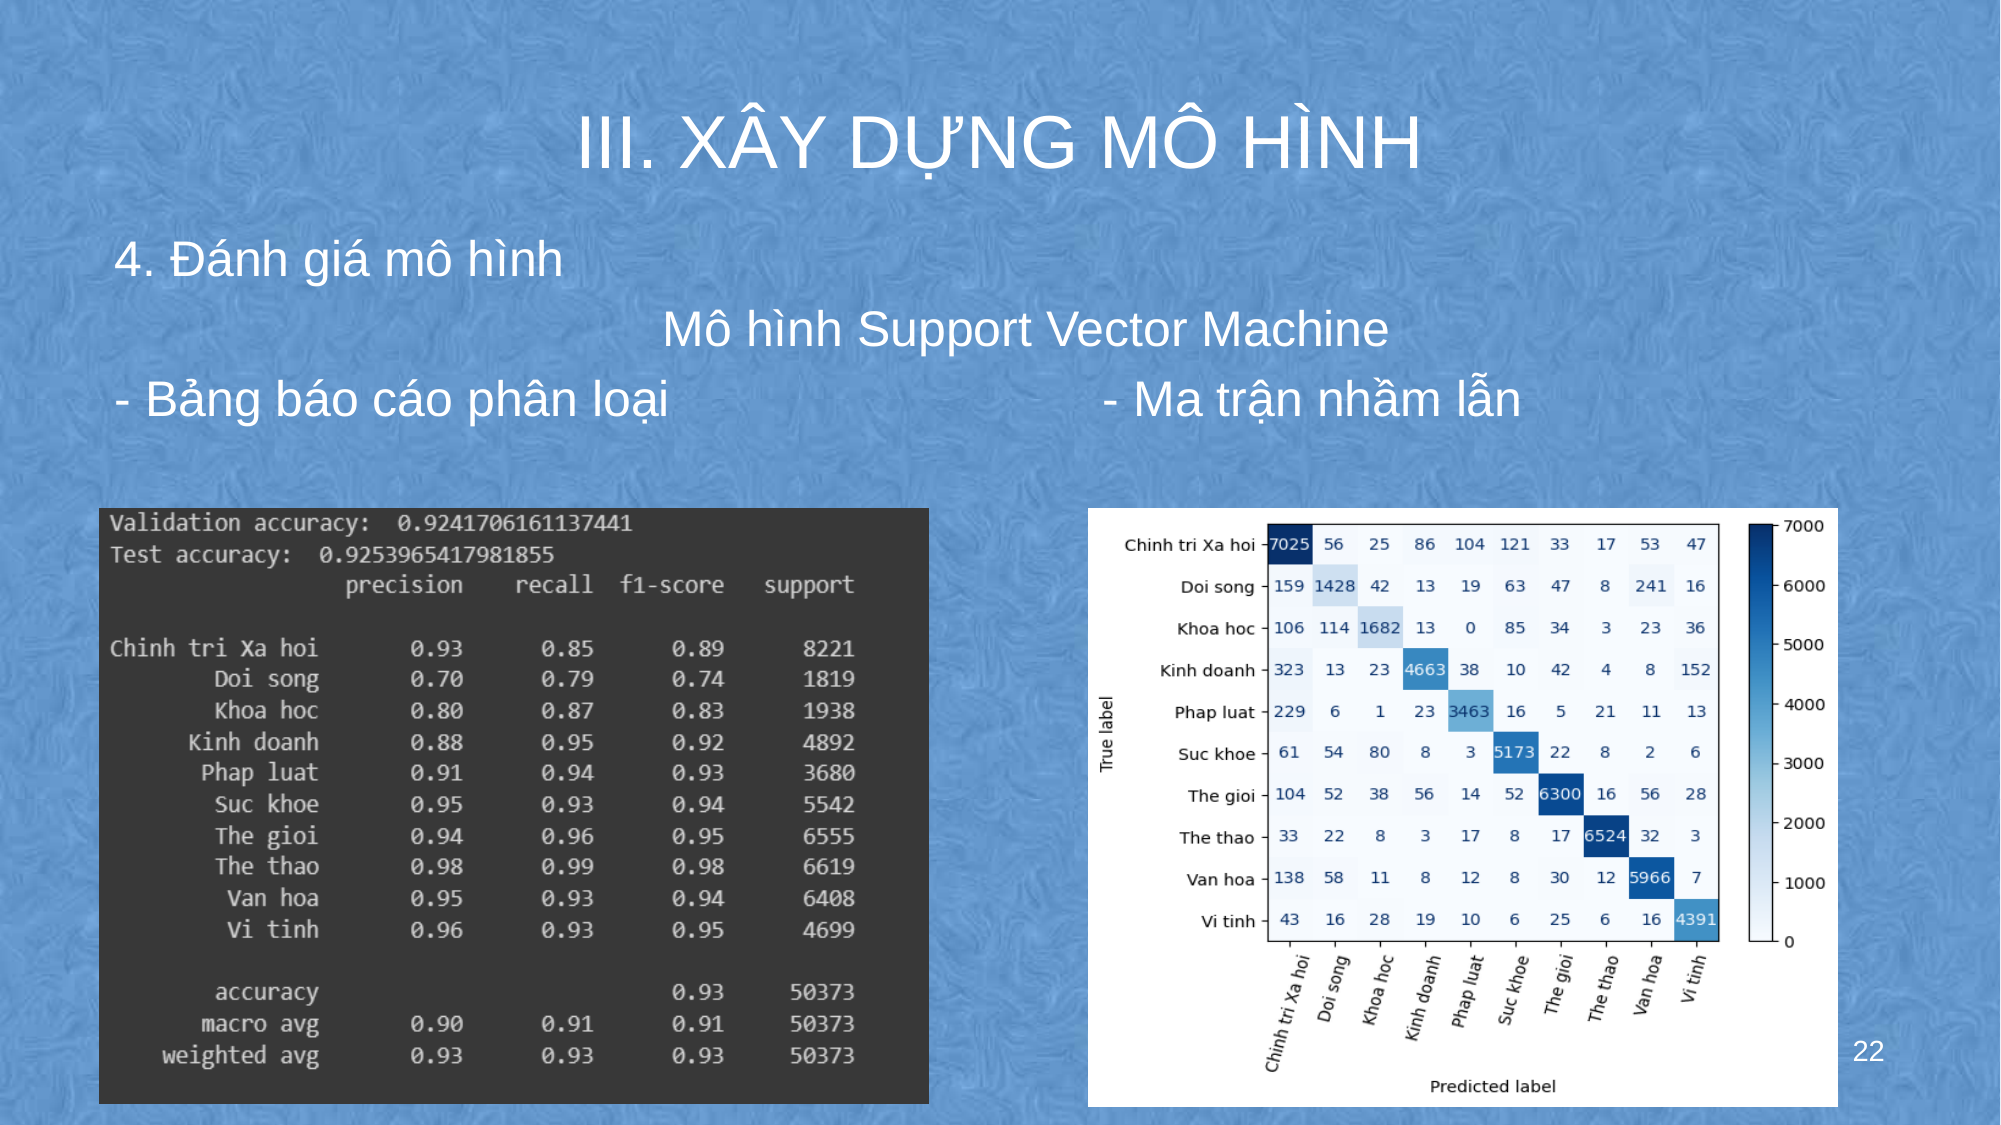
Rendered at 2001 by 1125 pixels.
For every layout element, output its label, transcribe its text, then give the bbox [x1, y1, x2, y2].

picture [0, 0, 2001, 1125]
slide_number 22 [1838, 1024, 1900, 1103]
text_box - Ma trận nhầm lẫn [1088, 219, 1972, 962]
title III. XÂY DỰNG MÔ HÌNH [99, 44, 1901, 219]
list 4. Đánh giá mô hình Mô hình Support Vector Machine - Bảng báo cáo phân loại [99, 219, 1088, 962]
